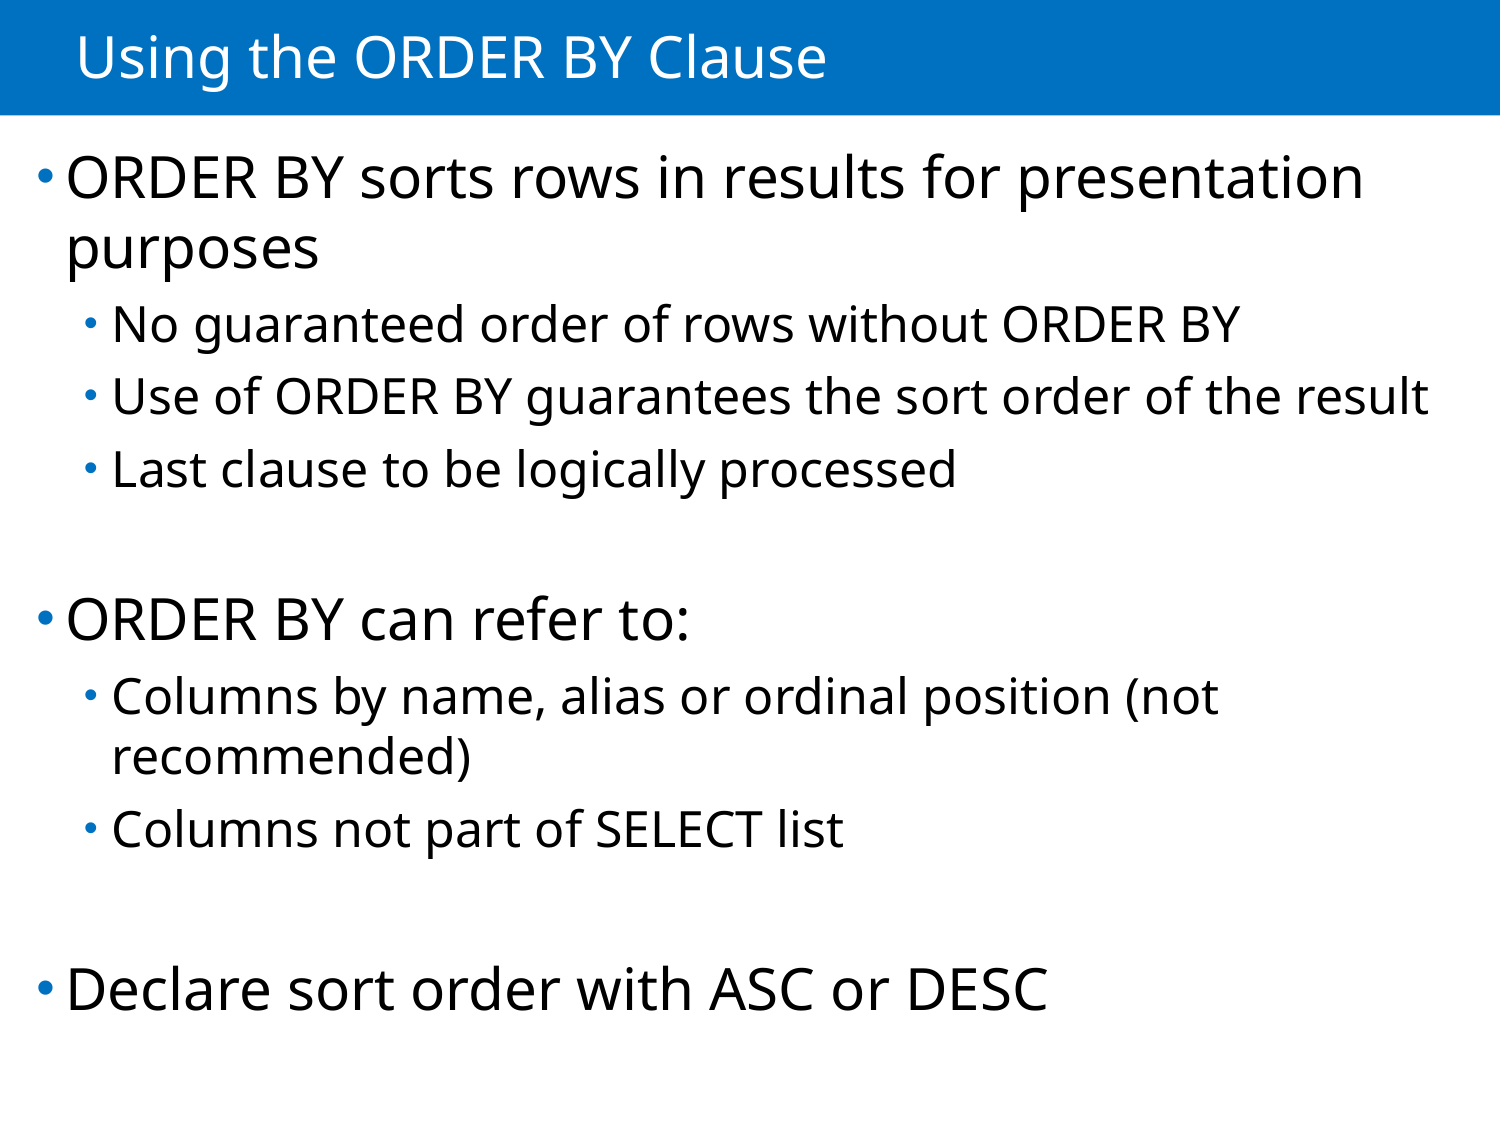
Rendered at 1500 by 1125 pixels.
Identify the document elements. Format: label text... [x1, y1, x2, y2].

text_box ORDER BY sorts rows in results for presentation purposes No guaranteed order of rows without ORDER BY Use of ORDER BY guarantees the sort order of the result Last clause to be logically processed ORDER BY can refer to: Columns by name, alias or ordinal position (not recommended) Columns not part of SELECT list Declare sort order with ASC or DESC [21, 132, 1487, 1059]
title Using the ORDER BY Clause [75, 0, 1351, 122]
